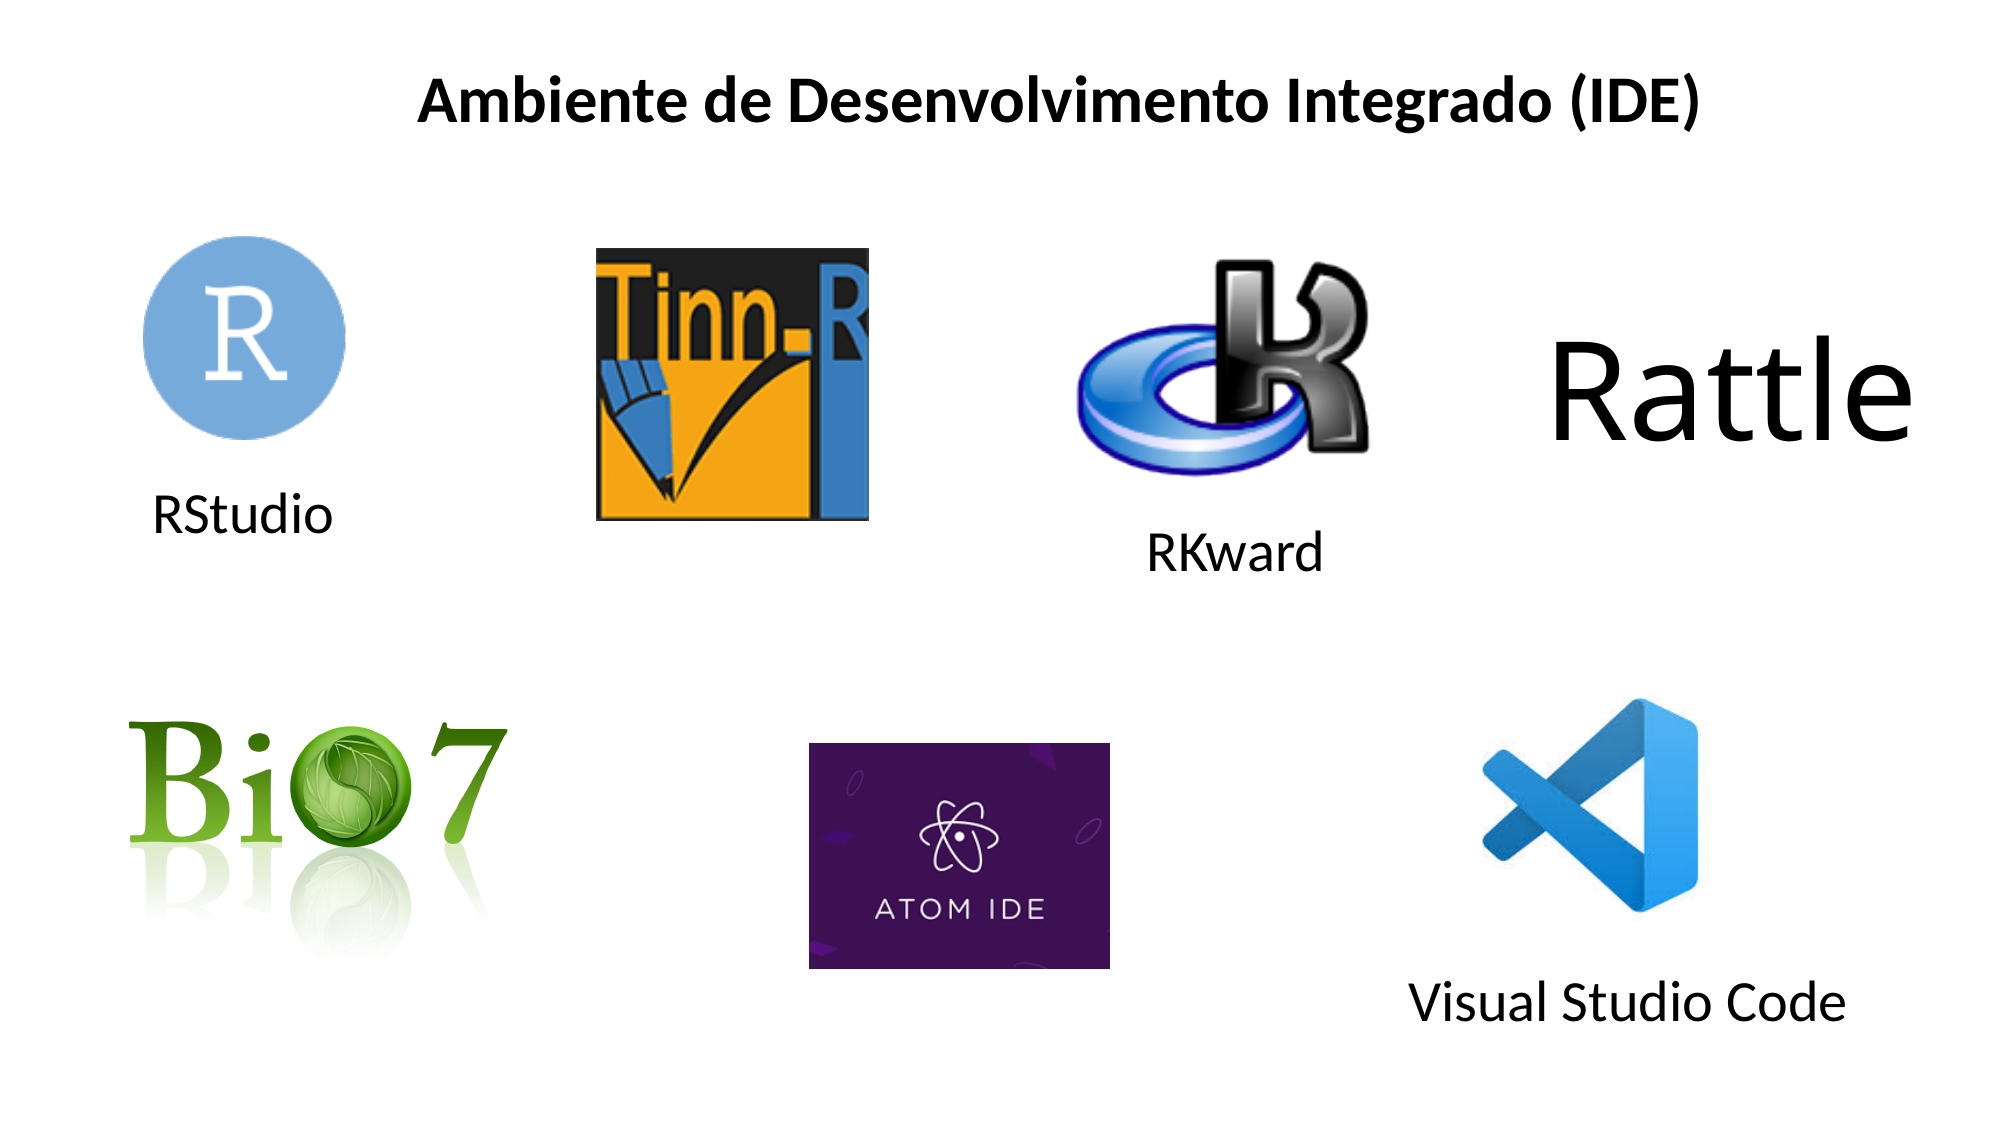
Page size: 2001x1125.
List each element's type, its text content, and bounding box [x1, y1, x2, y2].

picture [143, 236, 347, 440]
text_box Ambiente de Desenvolvimento Integrado (IDE) [197, 57, 1923, 153]
picture [66, 719, 570, 969]
picture [809, 743, 1110, 969]
picture [1440, 655, 1741, 957]
text_box RKward [1131, 522, 1359, 625]
picture [596, 248, 869, 522]
picture [1072, 217, 1376, 522]
text_box Visual Studio Code [1392, 955, 1864, 1050]
text_box RStudio [137, 467, 429, 563]
text_box Rattle [1528, 314, 1954, 555]
